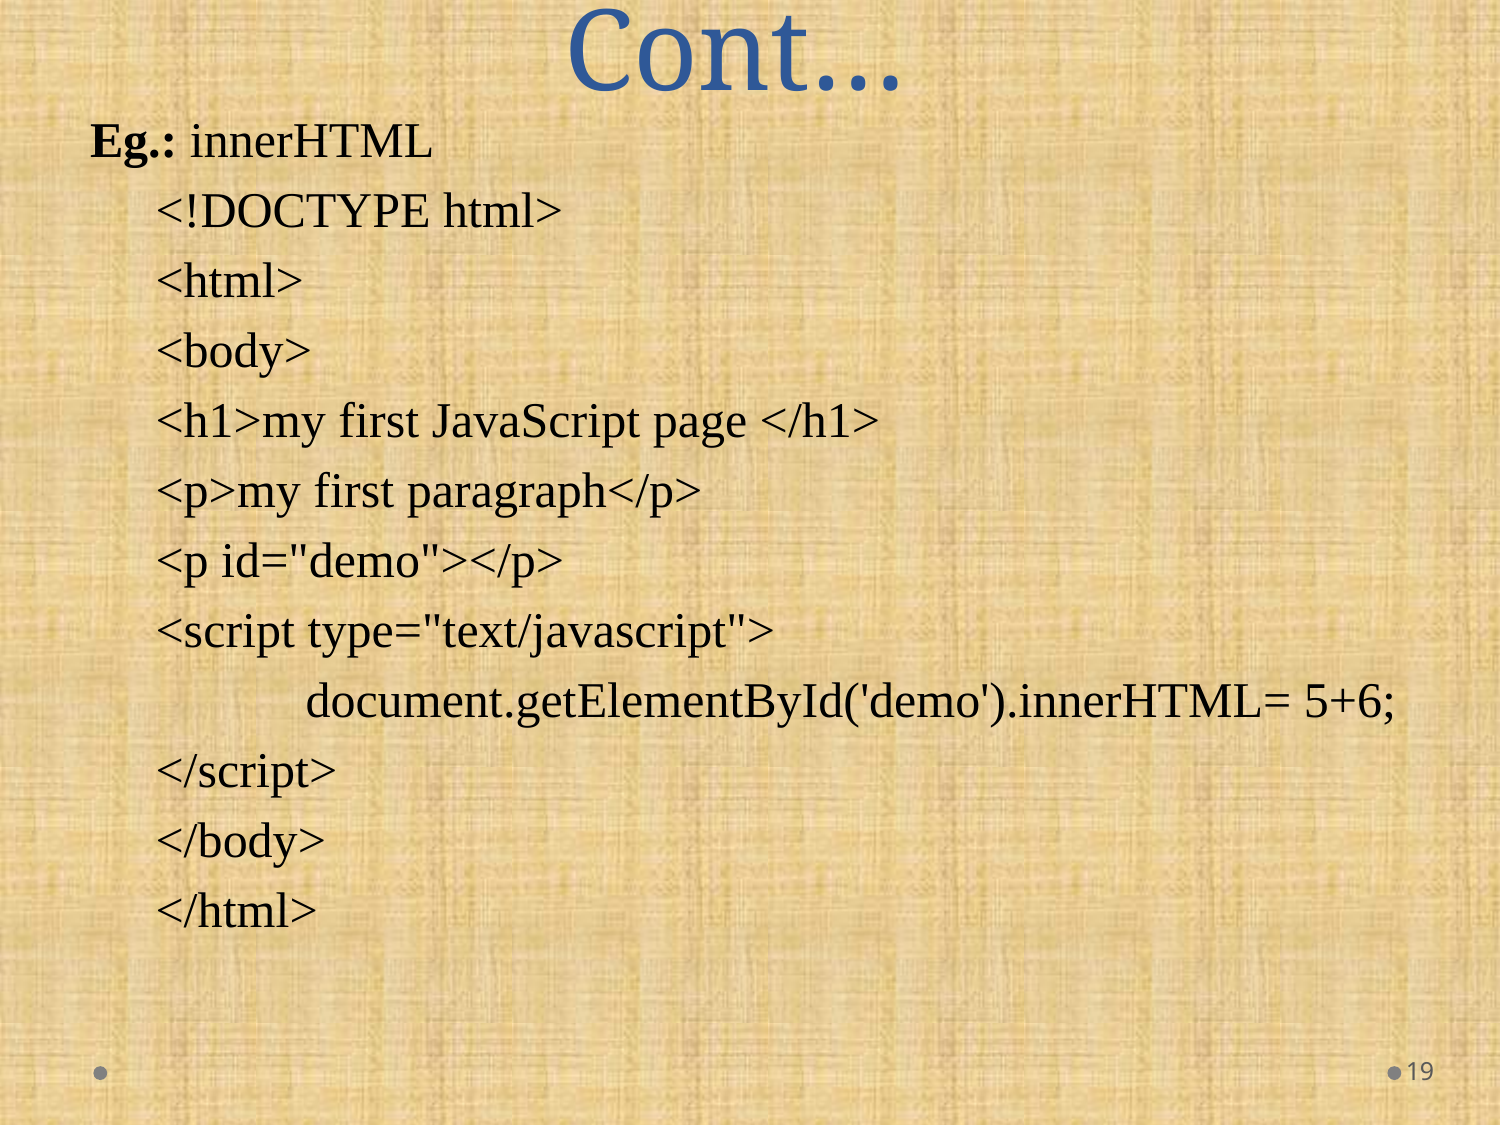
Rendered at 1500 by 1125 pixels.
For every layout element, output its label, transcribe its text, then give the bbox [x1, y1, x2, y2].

title Cont… [75, 0, 1425, 99]
picture [0, 0, 1500, 1125]
list Eg.: innerHTML <!DOCTYPE html> <html> <body> <h1>my first JavaScript page </h1> <p>my first paragraph</p> <p id="demo"></p> <script type="text/javascript"> document.getElementById('demo').innerHTML= 5+6; </script> </body> </html> [75, 99, 1425, 1005]
slide_number 19 [1401, 1042, 1494, 1103]
